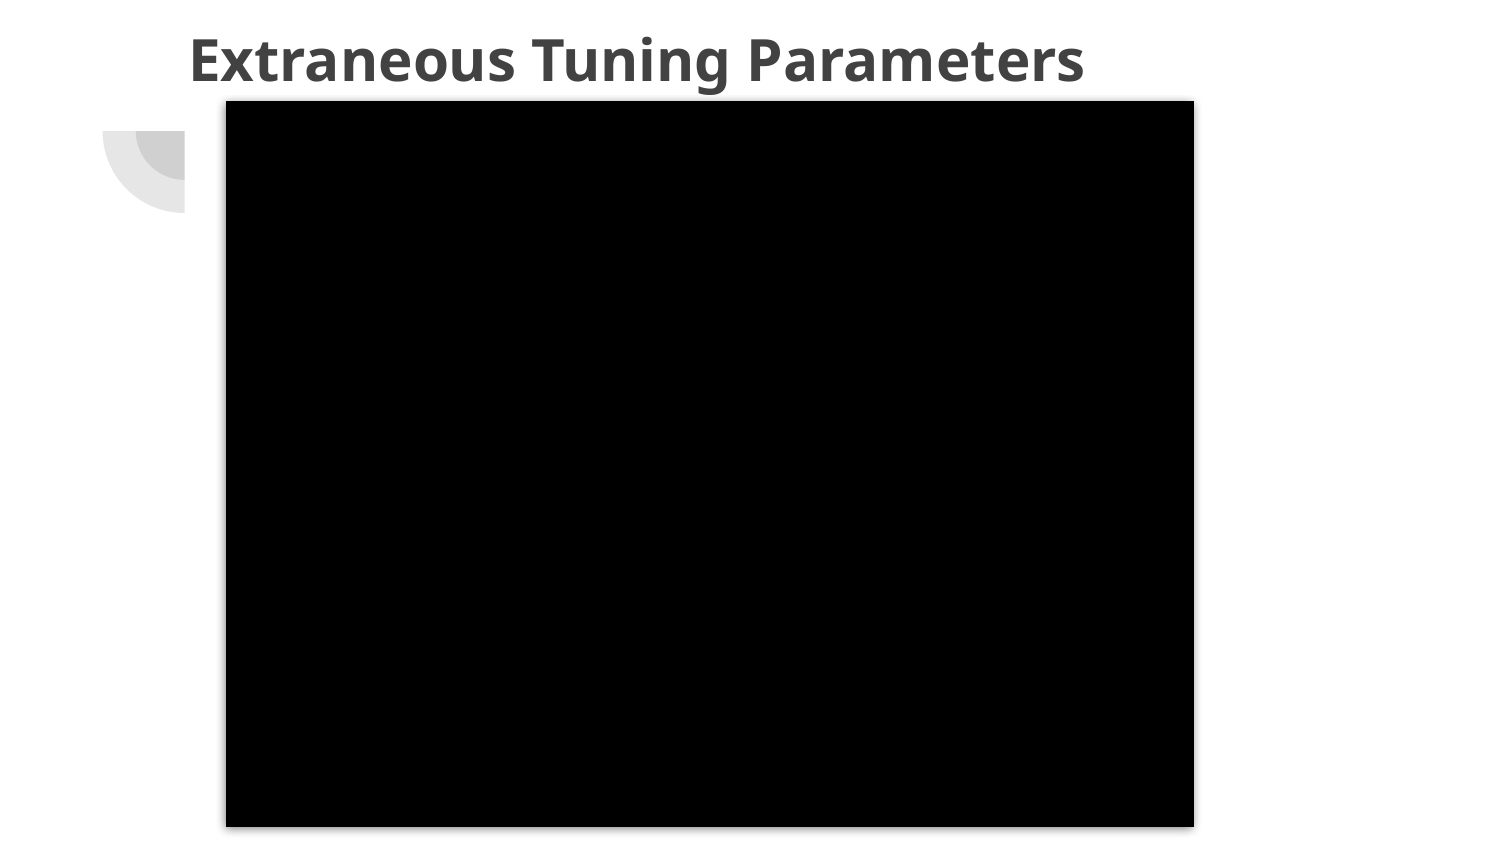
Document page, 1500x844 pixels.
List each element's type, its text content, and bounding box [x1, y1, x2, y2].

picture [225, 101, 1194, 828]
title Extraneous Tuning Parameters [173, 3, 1327, 168]
